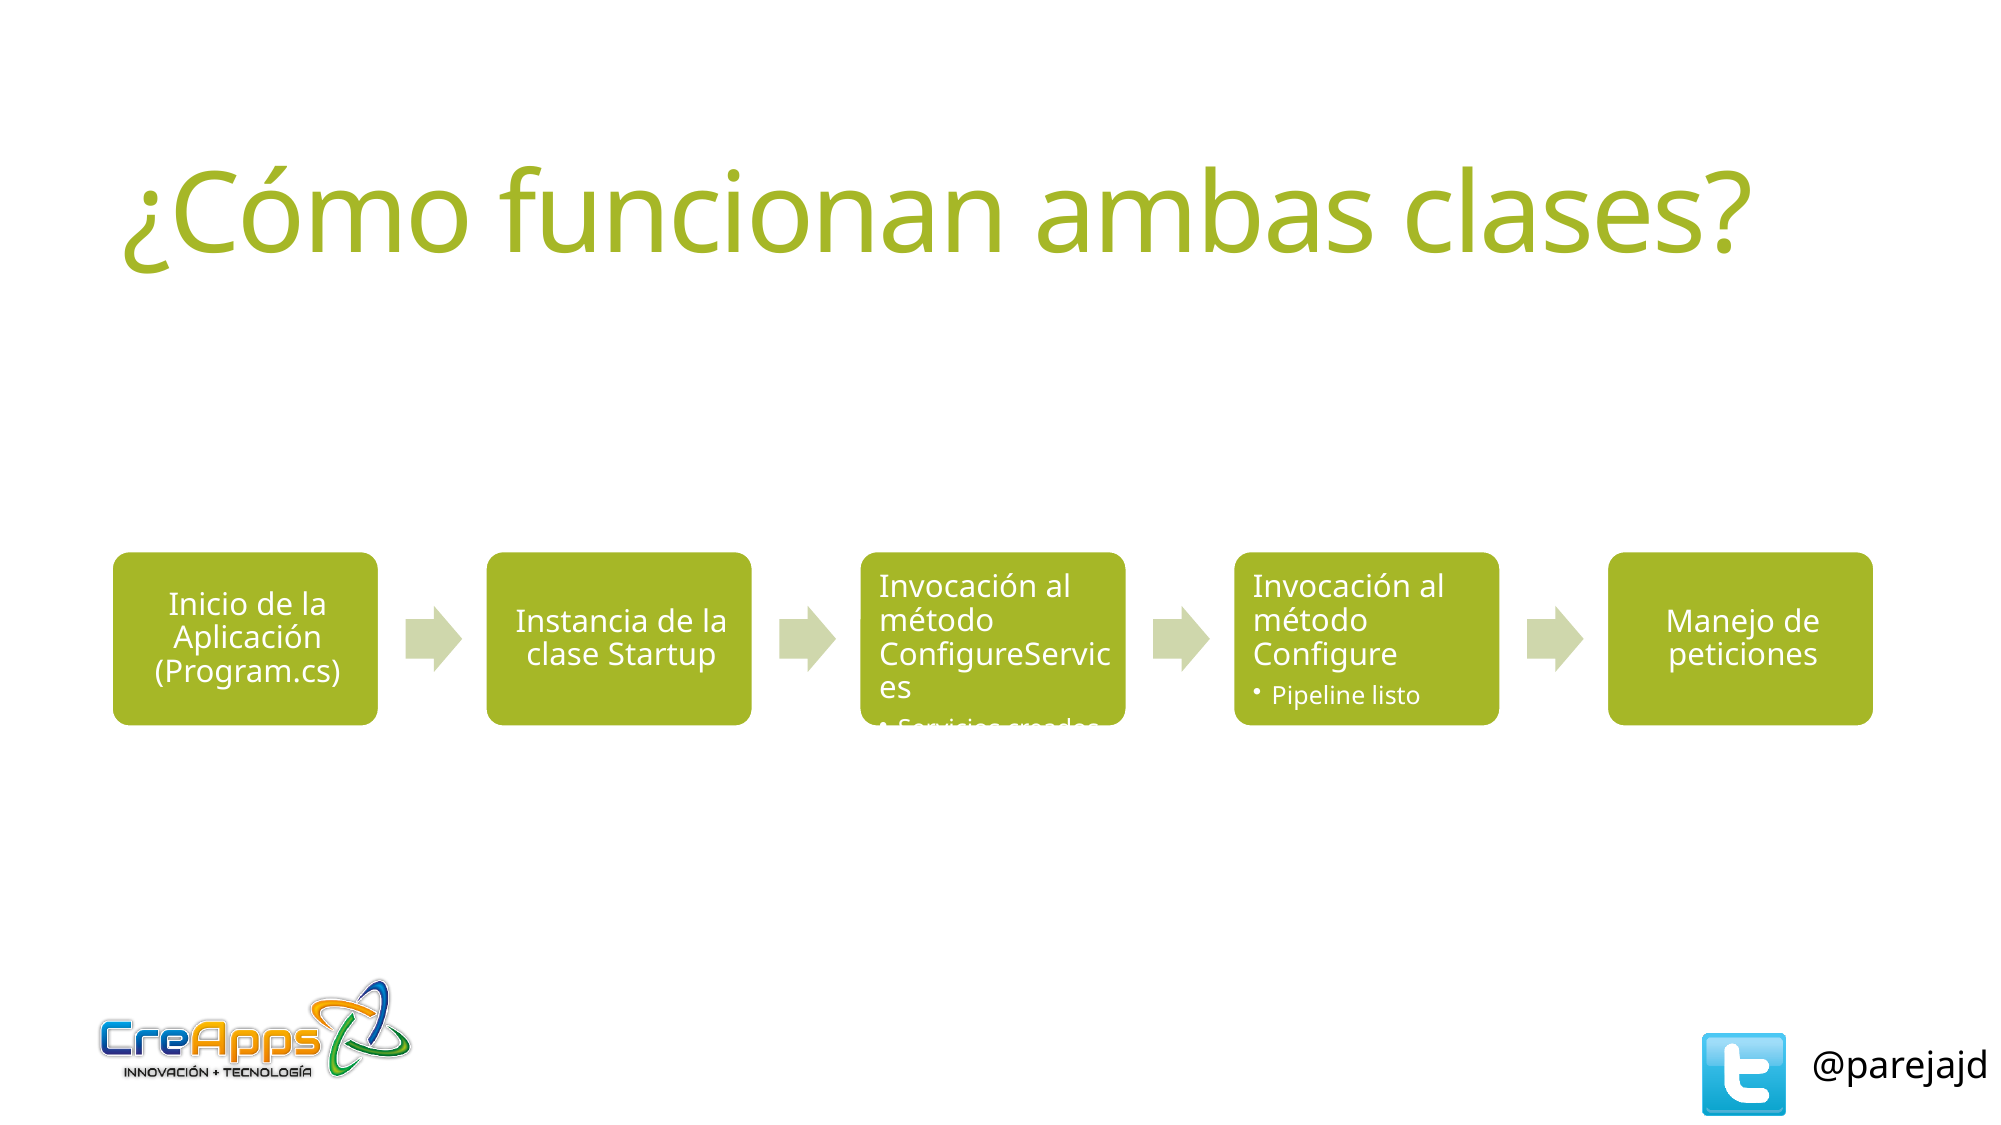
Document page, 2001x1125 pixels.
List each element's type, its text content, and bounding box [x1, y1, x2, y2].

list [110, 329, 1876, 948]
picture [1702, 1033, 1786, 1104]
picture [96, 976, 414, 1081]
title ¿Cómo funcionan ambas clases? [107, 81, 1875, 354]
